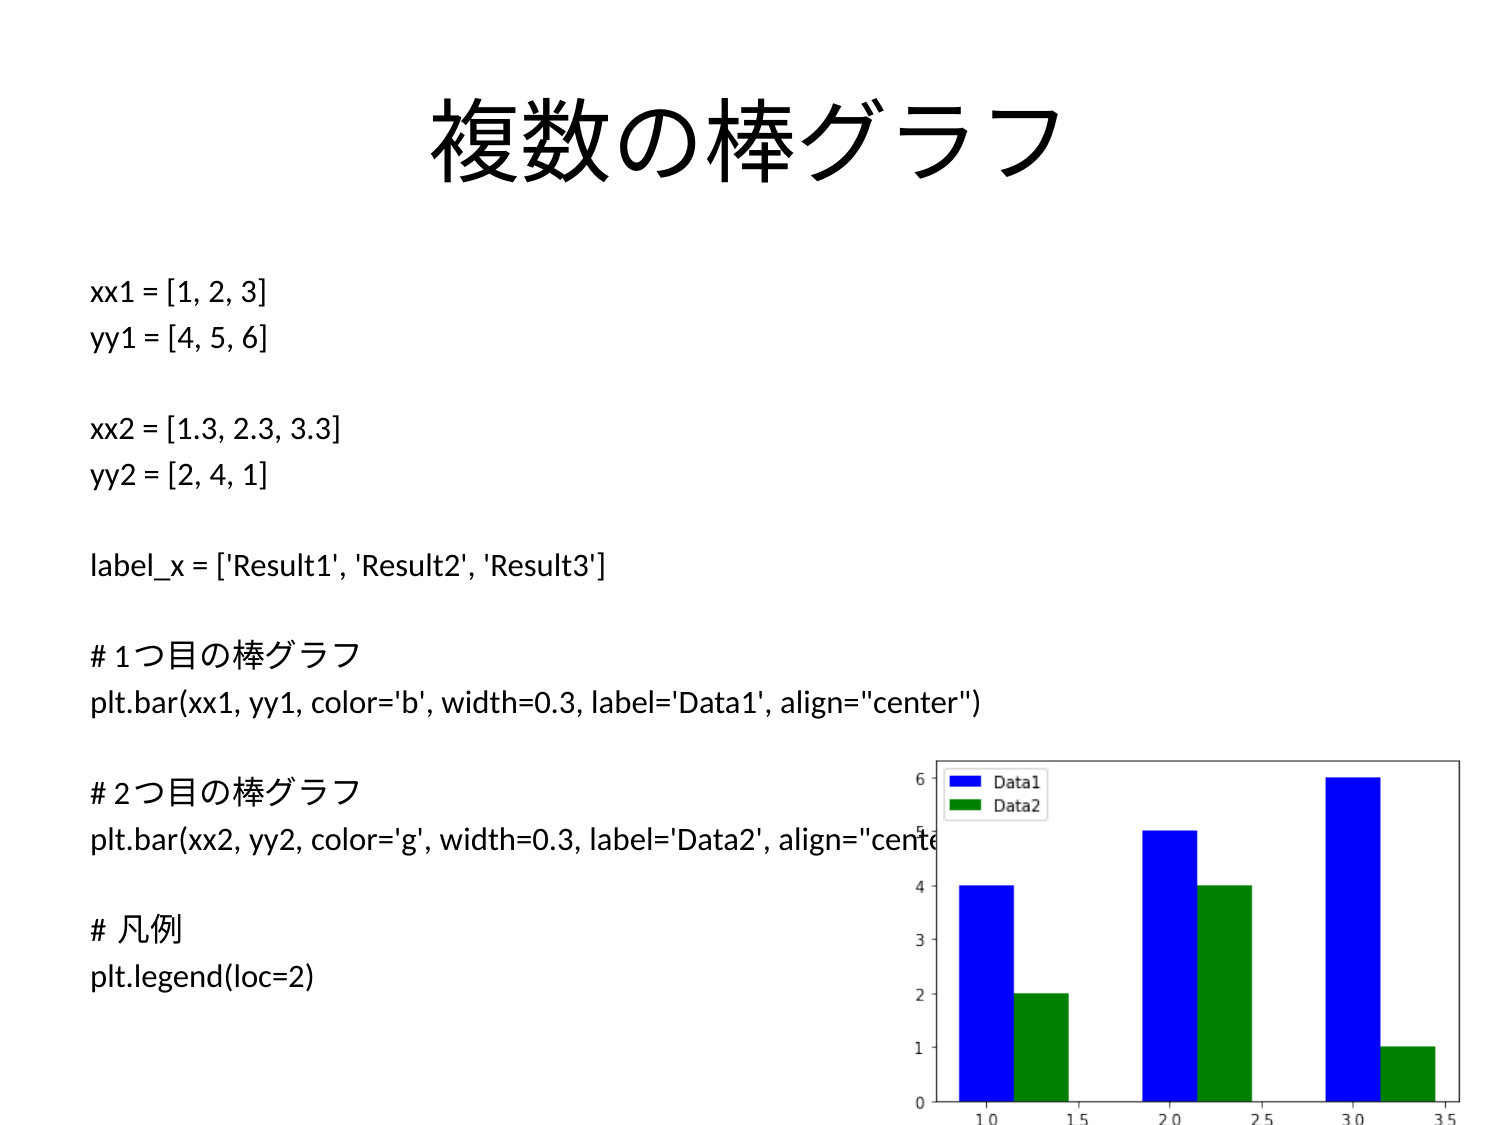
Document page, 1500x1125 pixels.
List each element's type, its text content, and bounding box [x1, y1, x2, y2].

list xx1 = [1, 2, 3] yy1 = [4, 5, 6] xx2 = [1.3, 2.3, 3.3] yy2 = [2, 4, 1] label_x = ['Result1', 'Result2', 'Result3'] # 1つ目の棒グラフ plt.bar(xx1, yy1, color='b', width=0.3, label='Data1', align="center") # 2つ目の棒グラフ plt.bar(xx2, yy2, color='g', width=0.3, label='Data2', align="center") # 凡例 plt.legend(loc=2) [75, 262, 1425, 1005]
picture [903, 751, 1470, 1125]
title 複数の棒グラフ [75, 45, 1425, 233]
